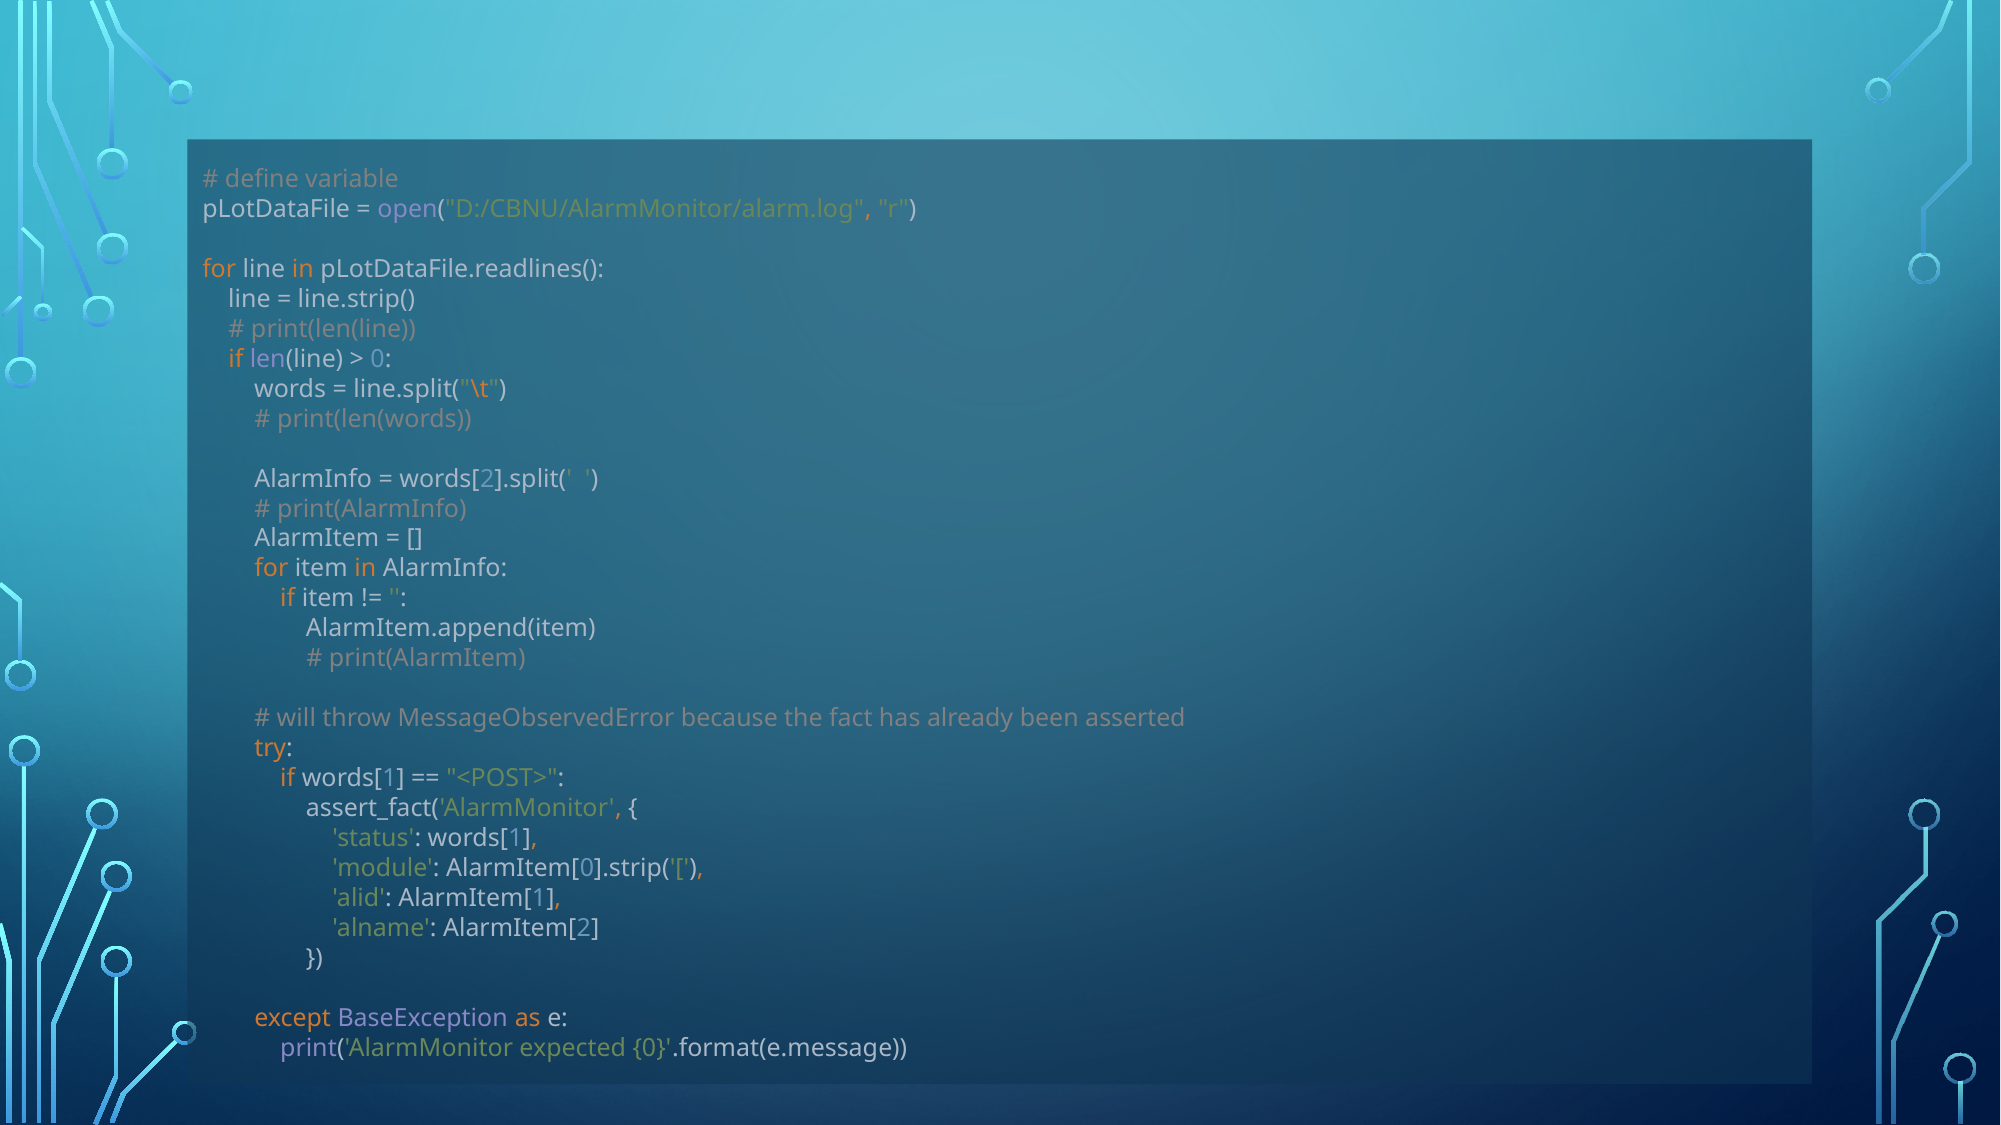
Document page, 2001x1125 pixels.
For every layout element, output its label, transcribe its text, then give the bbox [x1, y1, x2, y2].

title # define variable pLotDataFile = open("D:/CBNU/AlarmMonitor/alarm.log", "r") for line in pLotDataFile.readlines(): line = line.strip() # print(len(line)) if len(line) > 0: words = line.split("\t") # print(len(words)) AlarmInfo = words[2].split(' ') # print(AlarmInfo) AlarmItem = [] for item in AlarmInfo: if item != '': AlarmItem.append(item) # print(AlarmItem) # will throw MessageObservedError because the fact has already been asserted try: if words[1] == "<POST>": assert_fact('AlarmMonitor', { 'status': words[1], 'module': AlarmItem[0].strip('['), 'alid': AlarmItem[1], 'alname': AlarmItem[2] }) except BaseException as e: print('AlarmMonitor expected {0}'.format(e.message)) [187, 139, 1813, 1085]
